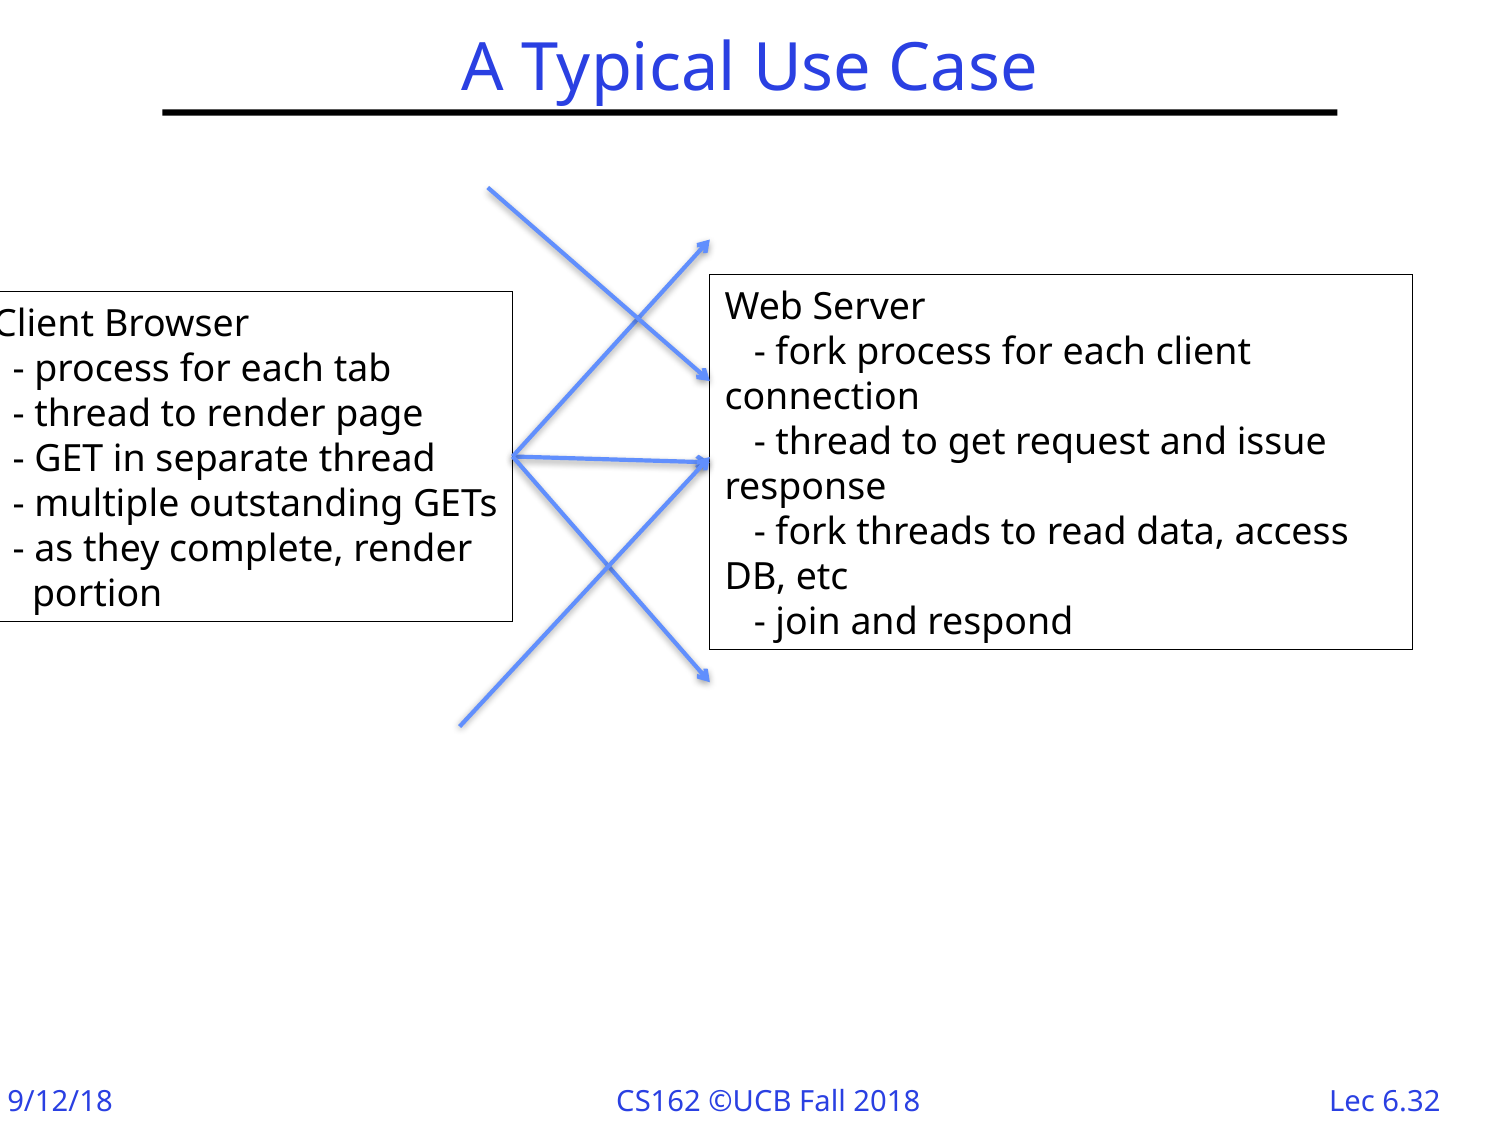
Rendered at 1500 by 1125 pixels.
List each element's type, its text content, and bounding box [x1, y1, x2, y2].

text_box Web Server - fork process for each client connection - thread to get request and issue response - fork threads to read data, access DB, etc - join and respond [715, 274, 1413, 650]
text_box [484, 387, 710, 455]
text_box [487, 187, 710, 382]
text_box Client Browser - process for each tab - thread to render page - GET in separate thread - multiple outstanding GETs - as they complete, render portion [0, 291, 479, 622]
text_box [459, 456, 711, 727]
title A Typical Use Case [162, 24, 1338, 113]
